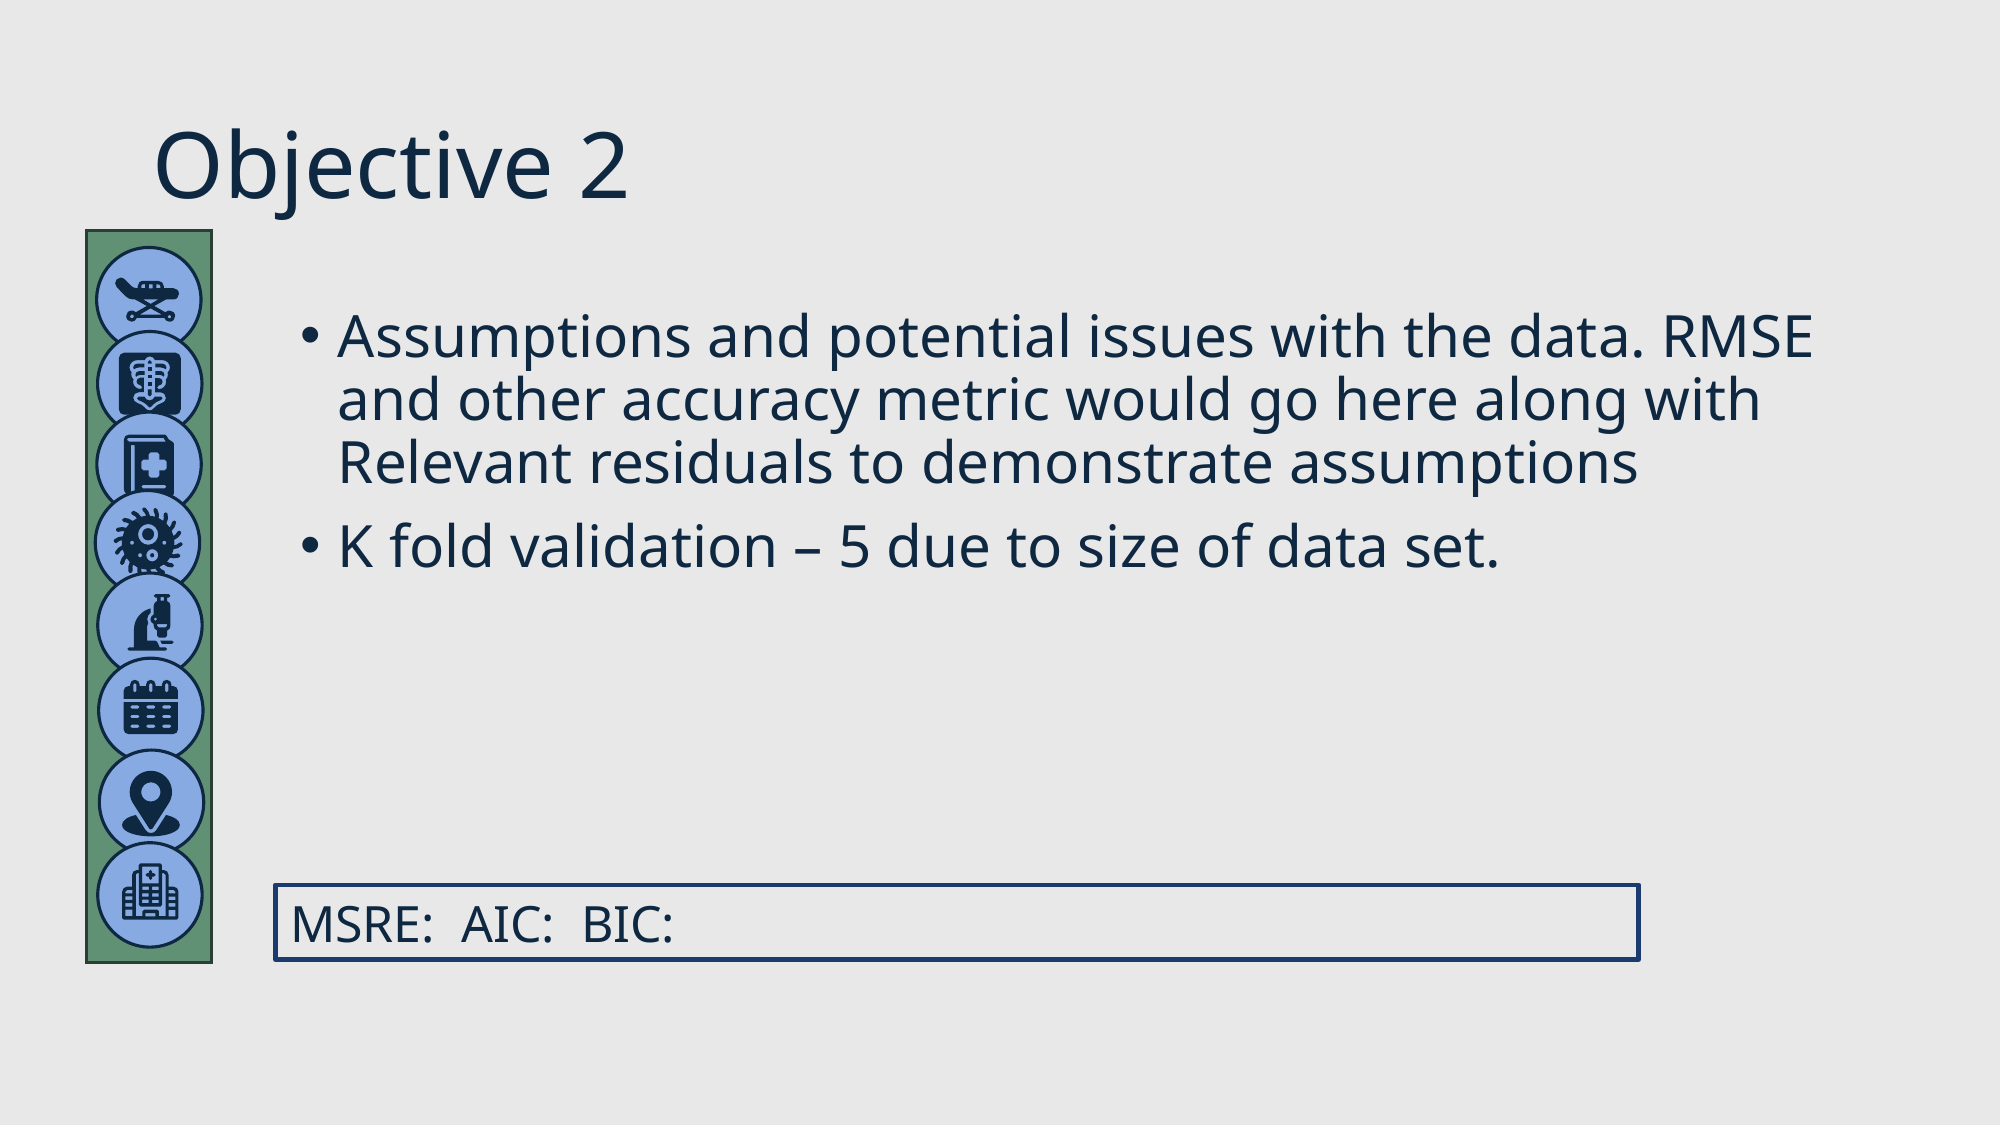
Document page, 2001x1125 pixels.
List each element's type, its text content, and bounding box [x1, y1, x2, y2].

title Objective 2 [137, 59, 1863, 278]
text_box [85, 229, 213, 964]
text_box [95, 416, 203, 504]
text_box [97, 748, 206, 849]
text_box [97, 656, 205, 756]
text_box [123, 434, 174, 495]
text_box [118, 352, 182, 416]
text_box MSRE: AIC: BIC: [275, 884, 1639, 960]
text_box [121, 770, 181, 837]
text_box [96, 841, 204, 949]
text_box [126, 593, 175, 652]
list Assumptions and potential issues with the data. RMSE and other accuracy metric would go here along with Relevant residuals to demonstrate assumptions K fold validation – 5 due to size of data set. [285, 299, 1863, 870]
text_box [112, 506, 184, 579]
text_box [95, 245, 203, 342]
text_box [121, 862, 180, 921]
text_box [95, 329, 204, 424]
text_box [115, 277, 179, 322]
text_box [93, 488, 202, 585]
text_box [123, 679, 179, 735]
text_box [96, 579, 204, 668]
